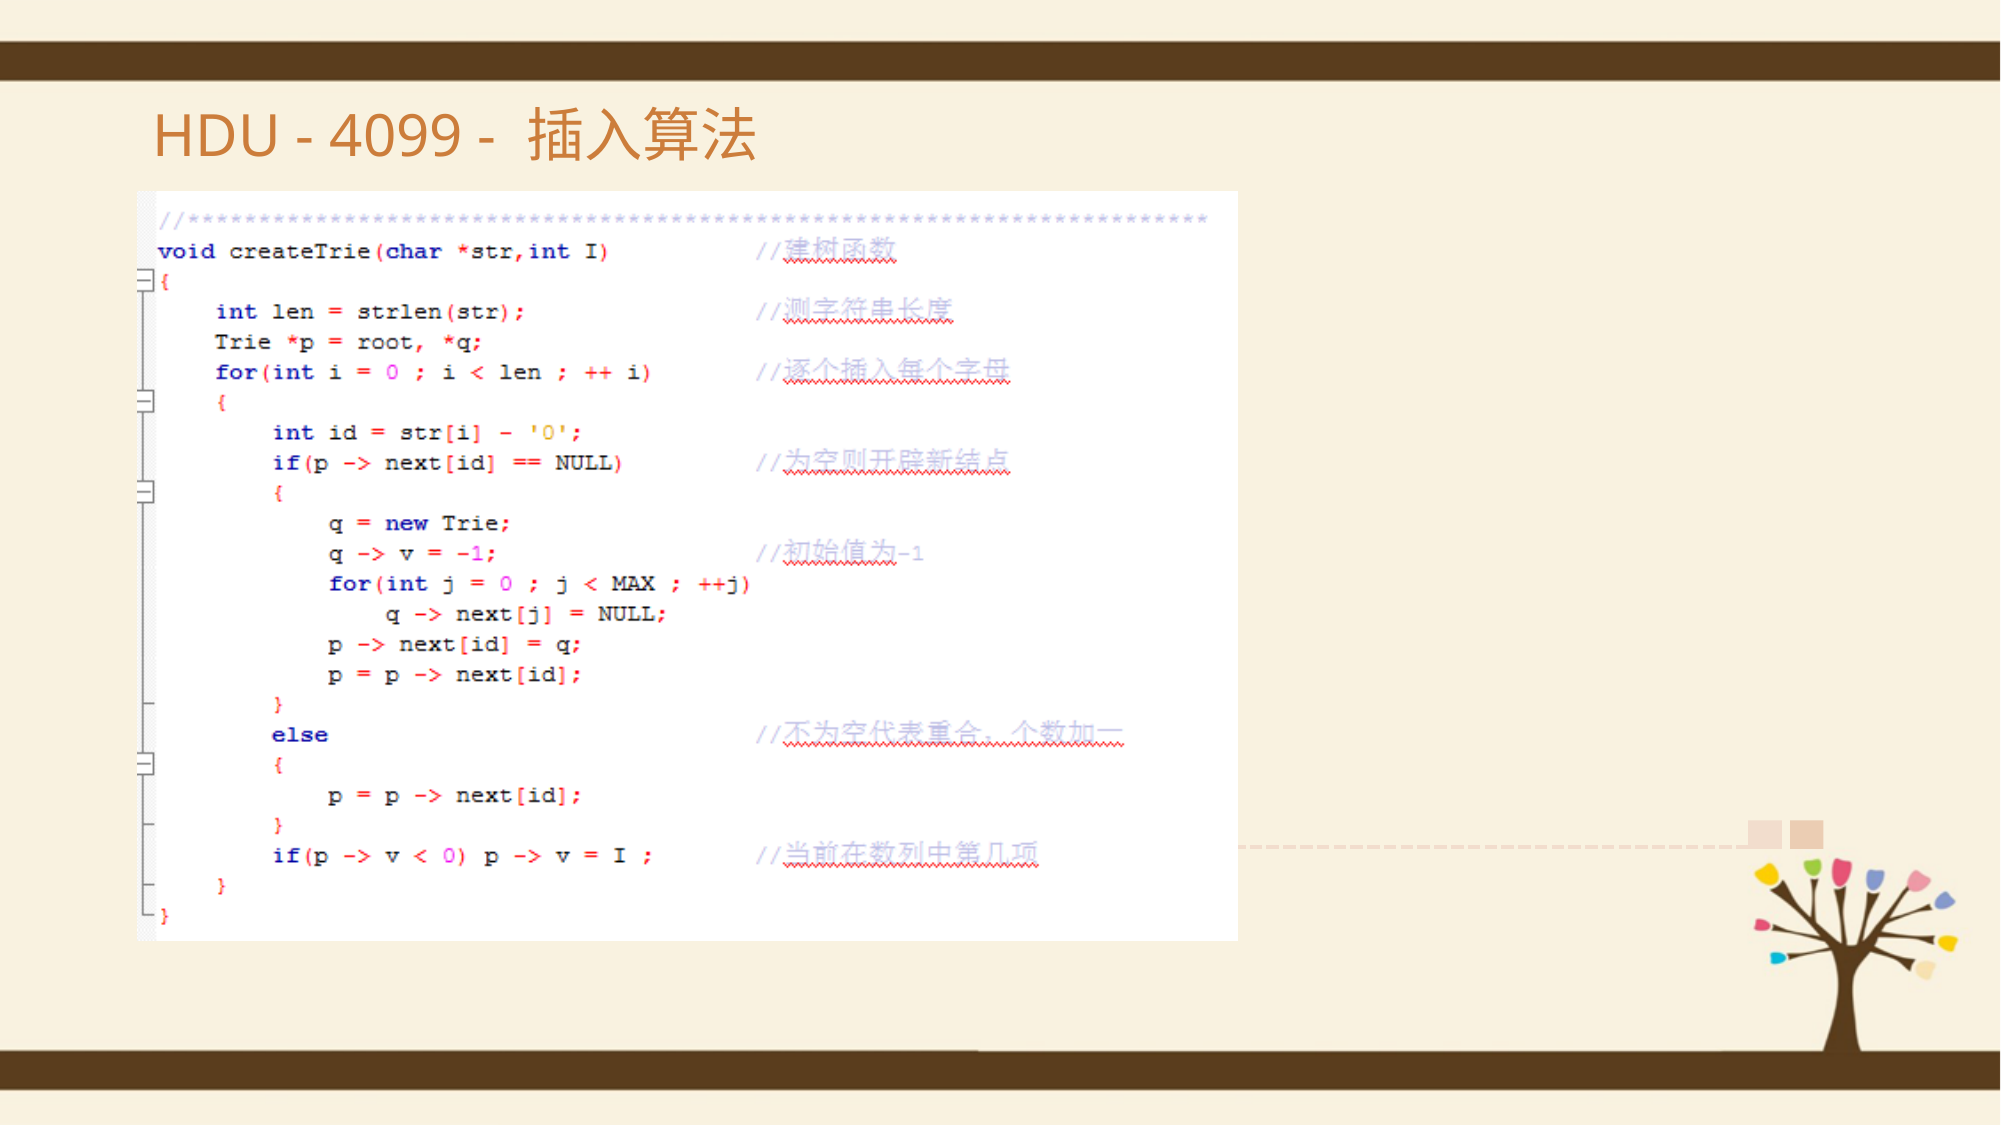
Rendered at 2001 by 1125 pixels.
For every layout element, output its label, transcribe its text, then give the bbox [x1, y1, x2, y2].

picture [0, 0, 2001, 1125]
title HDU - 4099 - 插入算法 [137, 83, 1863, 192]
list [137, 191, 1238, 941]
